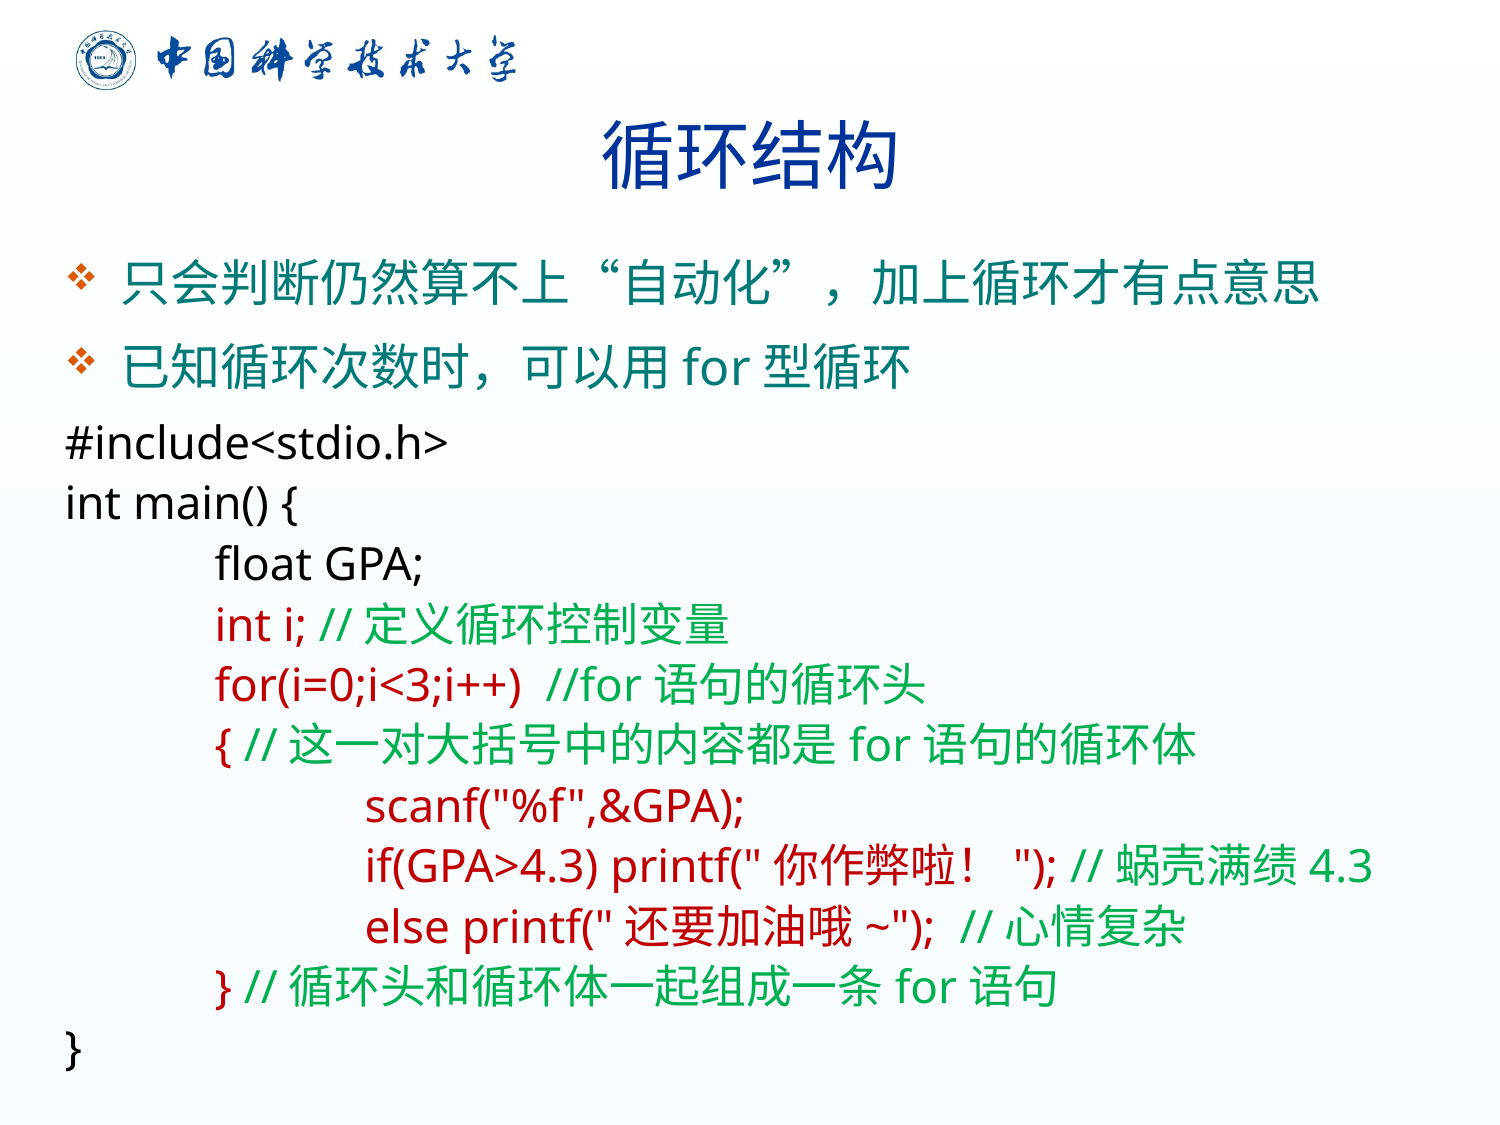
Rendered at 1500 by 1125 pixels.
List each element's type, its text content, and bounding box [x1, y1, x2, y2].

list 只会判断仍然算不上“自动化”，加上循环才有点意思 已知循环次数时，可以用for型循环 #include<stdio.h> int main() { float GPA; int i; //定义循环控制变量 for(i=0;i<3;i++) //for语句的循环头 { //这一对大括号中的内容都是for语句的循环体 scanf("%f",&GPA); if(GPA>4.3) printf("你作弊啦！"); //蜗壳满绩4.3 else printf("还要加油哦~"); //心情复杂 } //循环头和循环体一起组成一条for语句 } [49, 231, 1451, 1001]
picture [74, 27, 136, 90]
picture [147, 26, 524, 84]
title 循环结构 [49, 99, 1451, 209]
